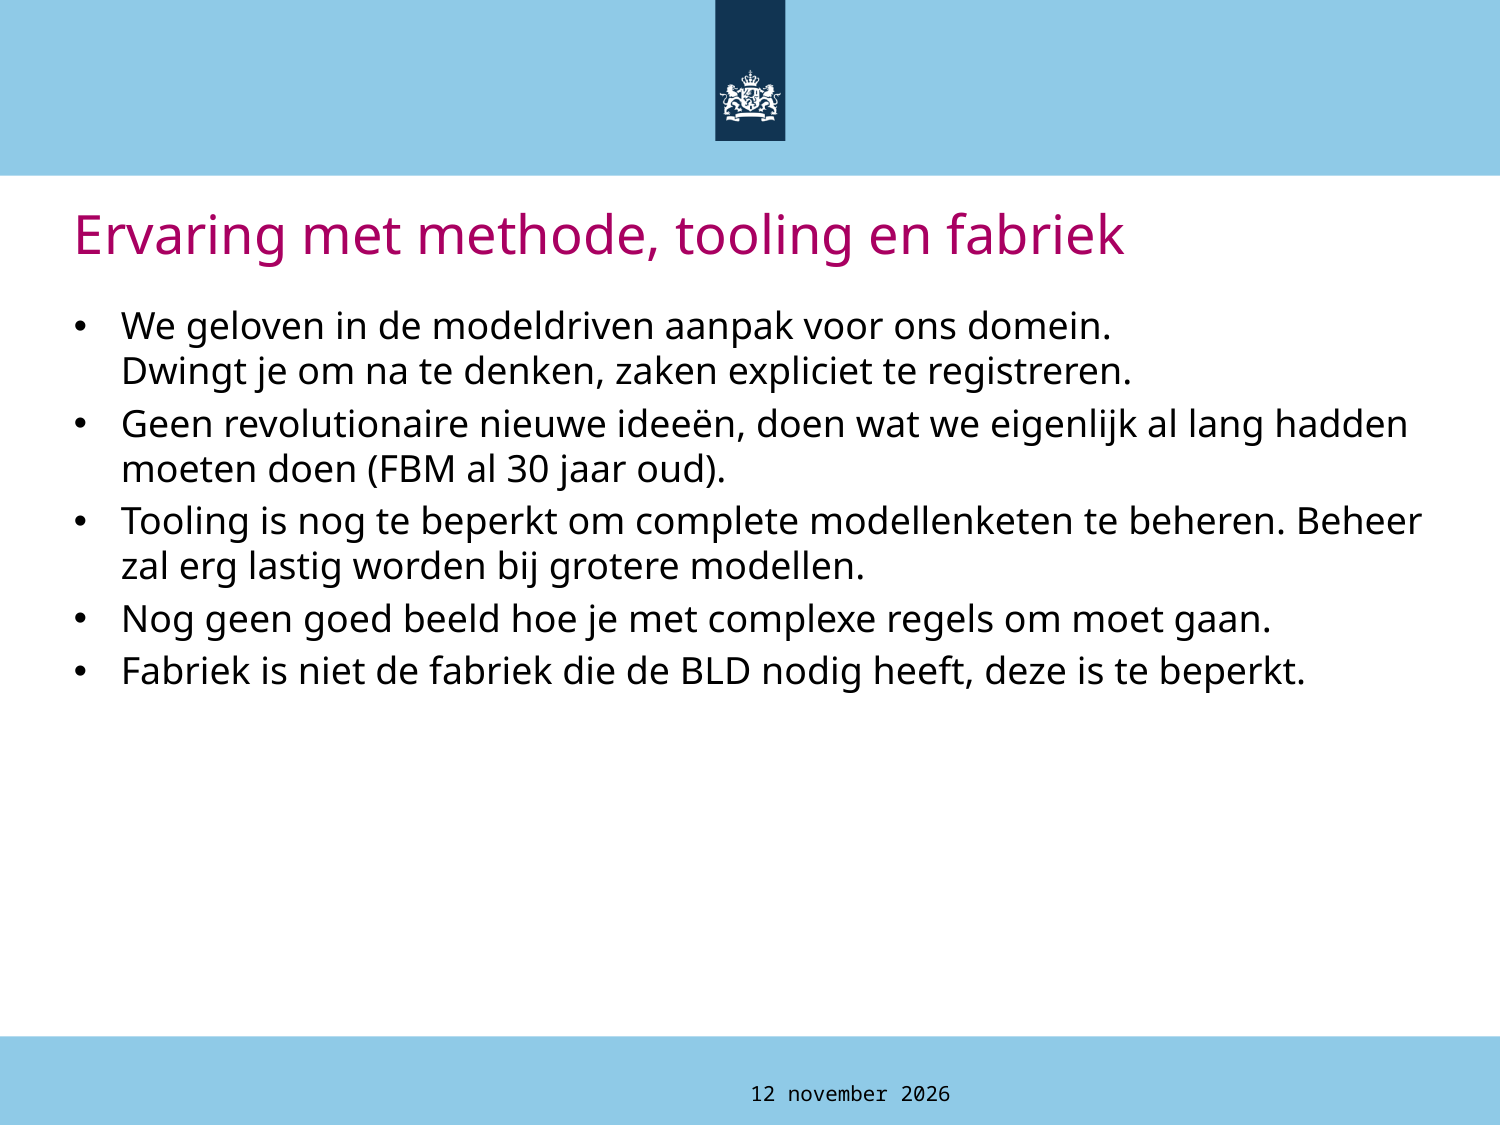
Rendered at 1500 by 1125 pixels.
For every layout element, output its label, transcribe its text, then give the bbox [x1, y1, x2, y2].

picture [0, 0, 1500, 141]
list We geloven in de modeldriven aanpak voor ons domein. Dwingt je om na te denken, zaken expliciet te registreren. Geen revolutionaire nieuwe ideeën, doen wat we eigenlijk al lang hadden moeten doen (FBM al 30 jaar oud). Tooling is nog te beperkt om complete modellenketen te beheren. Beheer zal erg lastig worden bij grotere modellen. Nog geen goed beeld hoe je met complexe regels om moet gaan. Fabriek is niet de fabriek die de BLD nodig heeft, deze is te beperkt. [58, 295, 1441, 1010]
title Ervaring met methode, tooling en fabriek [58, 185, 1441, 281]
slide_number 5 oktober 2019 [735, 1073, 1418, 1120]
